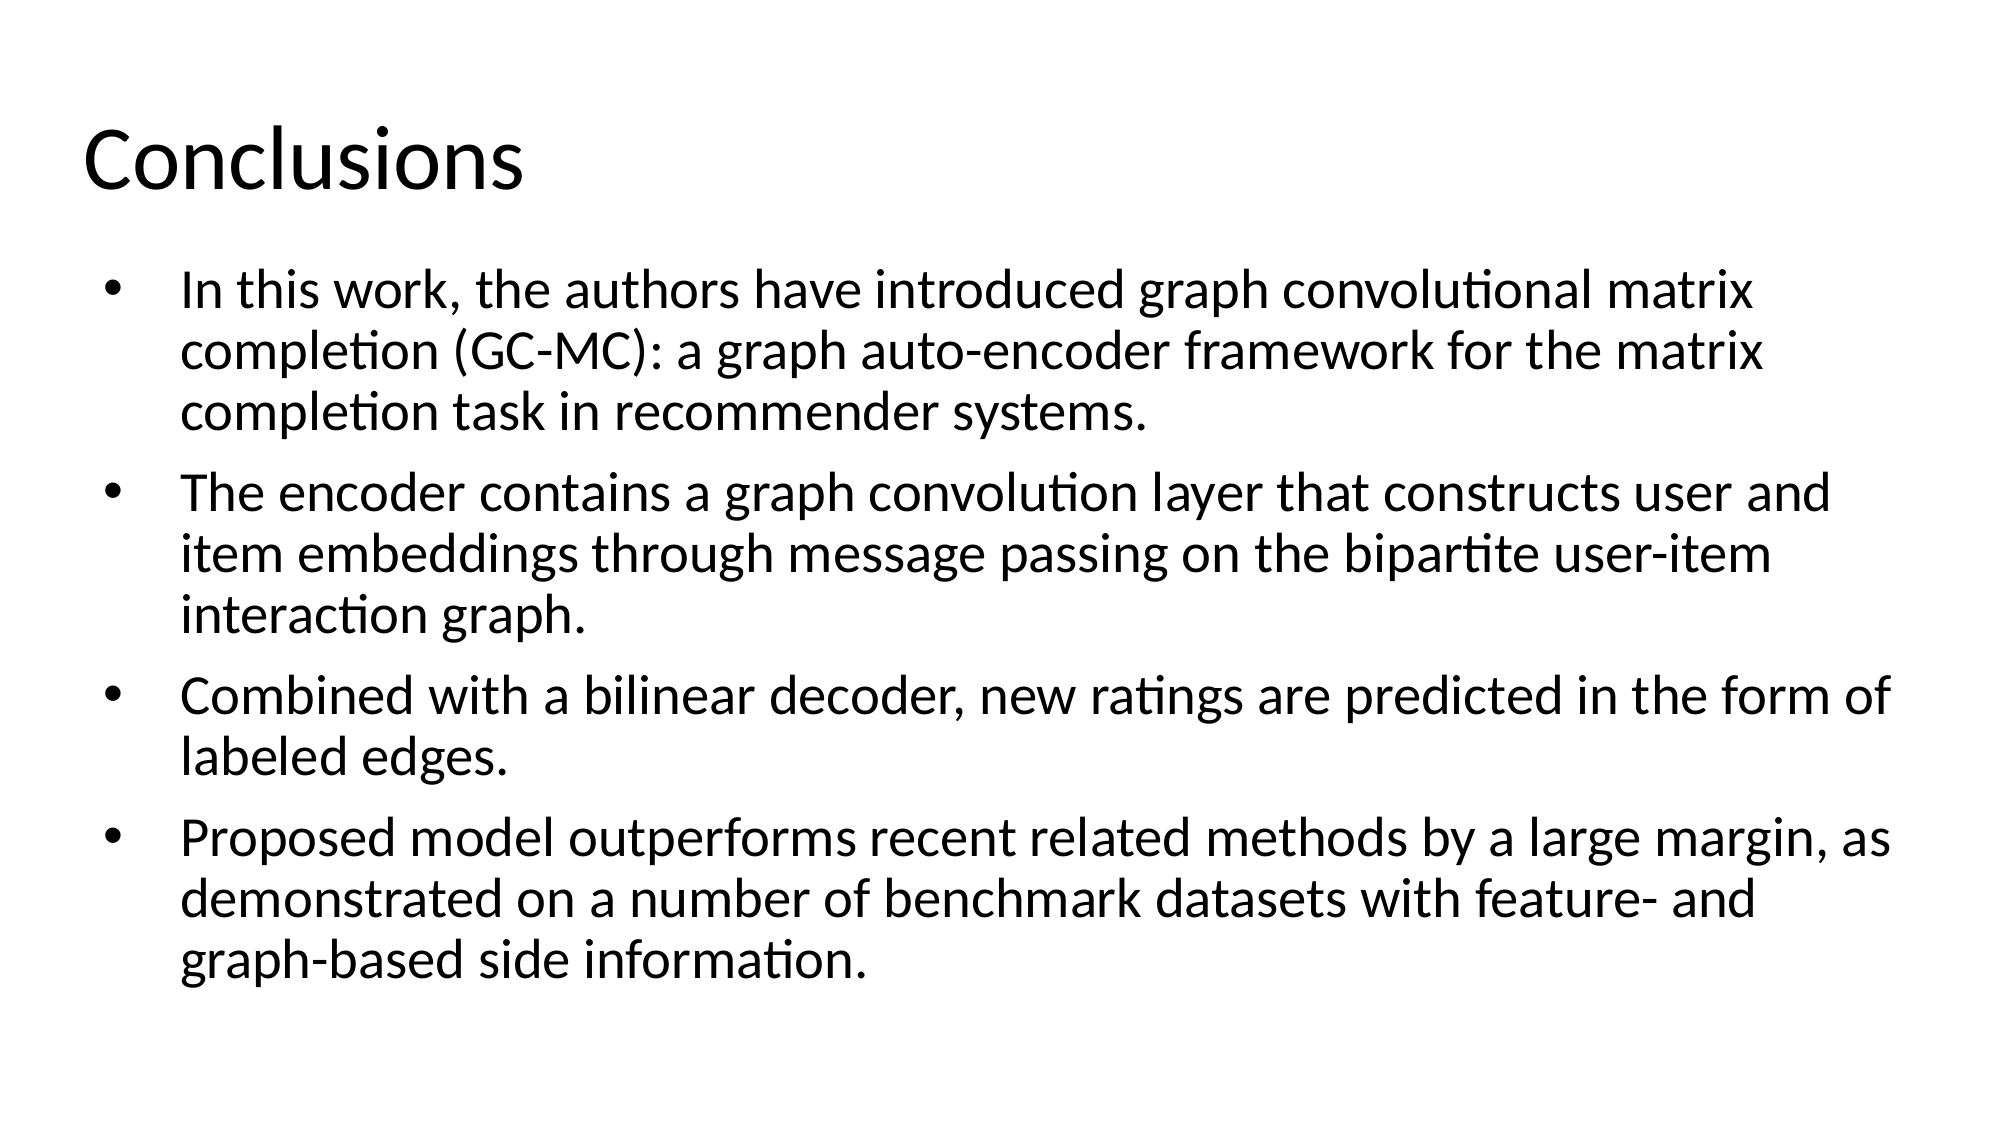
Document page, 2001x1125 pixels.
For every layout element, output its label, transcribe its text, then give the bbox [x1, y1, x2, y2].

list In this work, the authors have introduced graph convolutional matrix completion (GC-MC): a graph auto-encoder framework for the matrix completion task in recommender systems. The encoder contains a graph convolution layer that constructs user and item embeddings through message passing on the bipartite user-item interaction graph. Combined with a bilinear decoder, new ratings are predicted in the form of labeled edges. Proposed model outperforms recent related methods by a large margin, as demonstrated on a number of benchmark datasets with feature- and graph-based side information. [68, 252, 1932, 1000]
title Conclusions [68, 97, 1932, 223]
